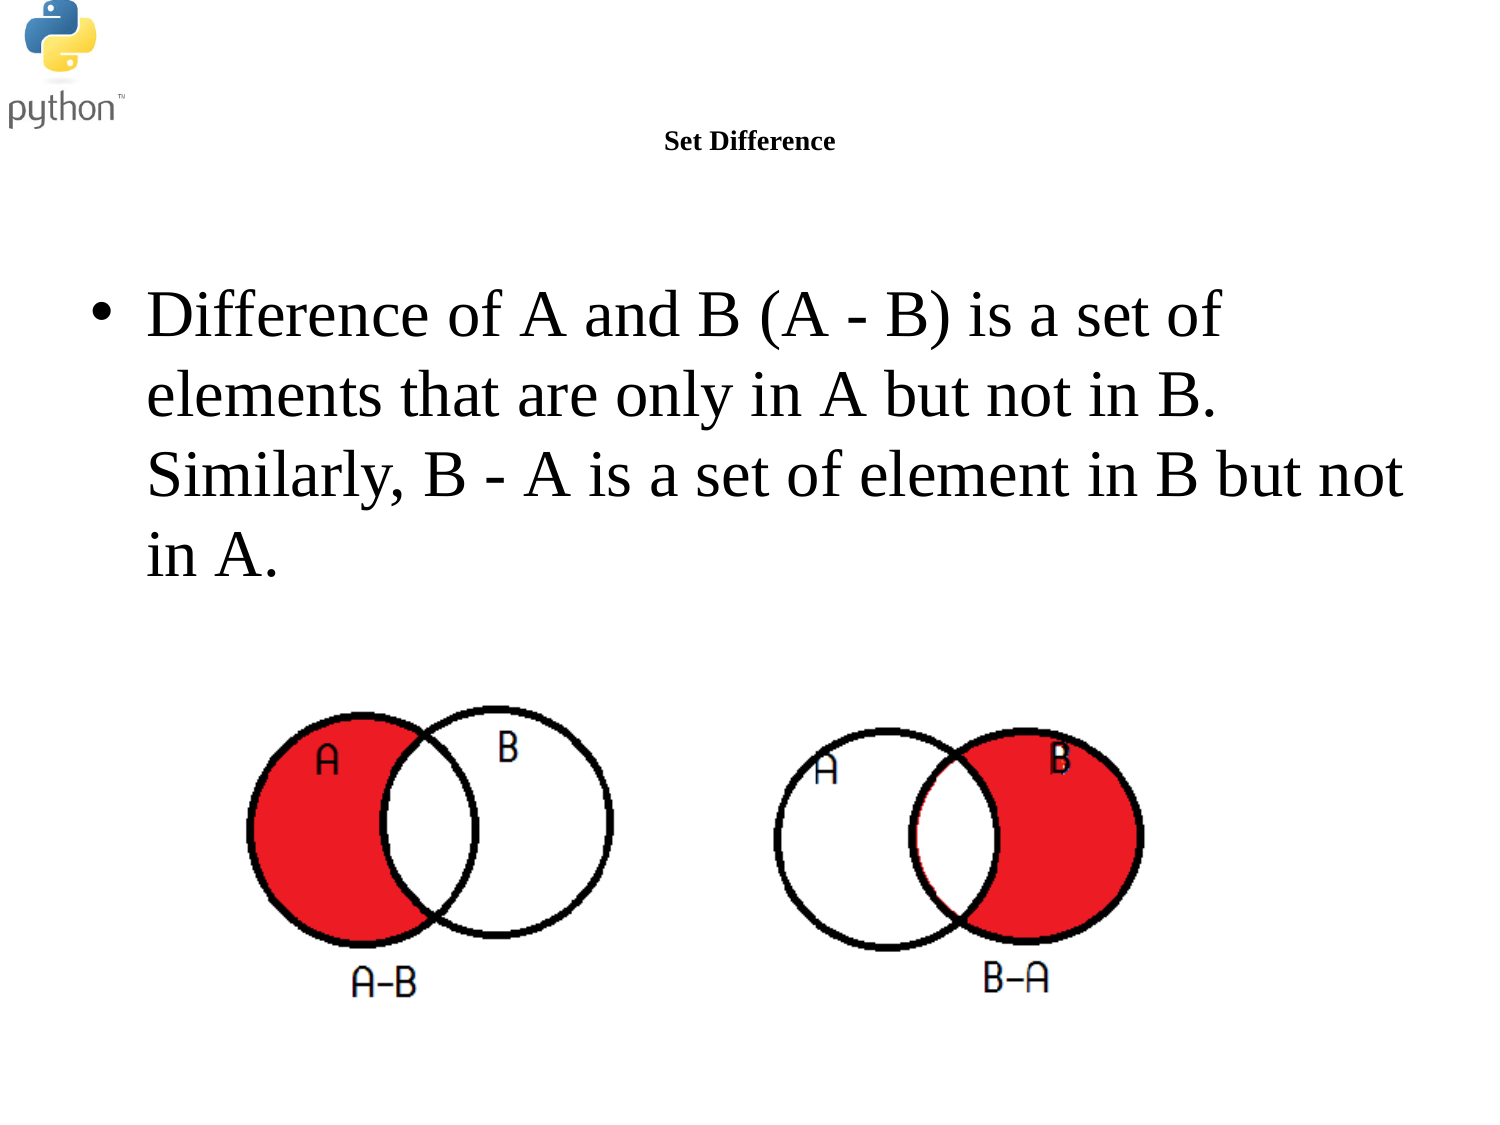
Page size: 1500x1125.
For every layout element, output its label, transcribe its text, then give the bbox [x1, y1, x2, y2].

title Set Difference [75, 45, 1425, 233]
picture [9, 0, 126, 130]
picture [162, 662, 1165, 1035]
list Difference of A and B (A - B) is a set of elements that are only in A but not in B. Similarly, B - A is a set of element in B but not in A. [75, 262, 1425, 1005]
